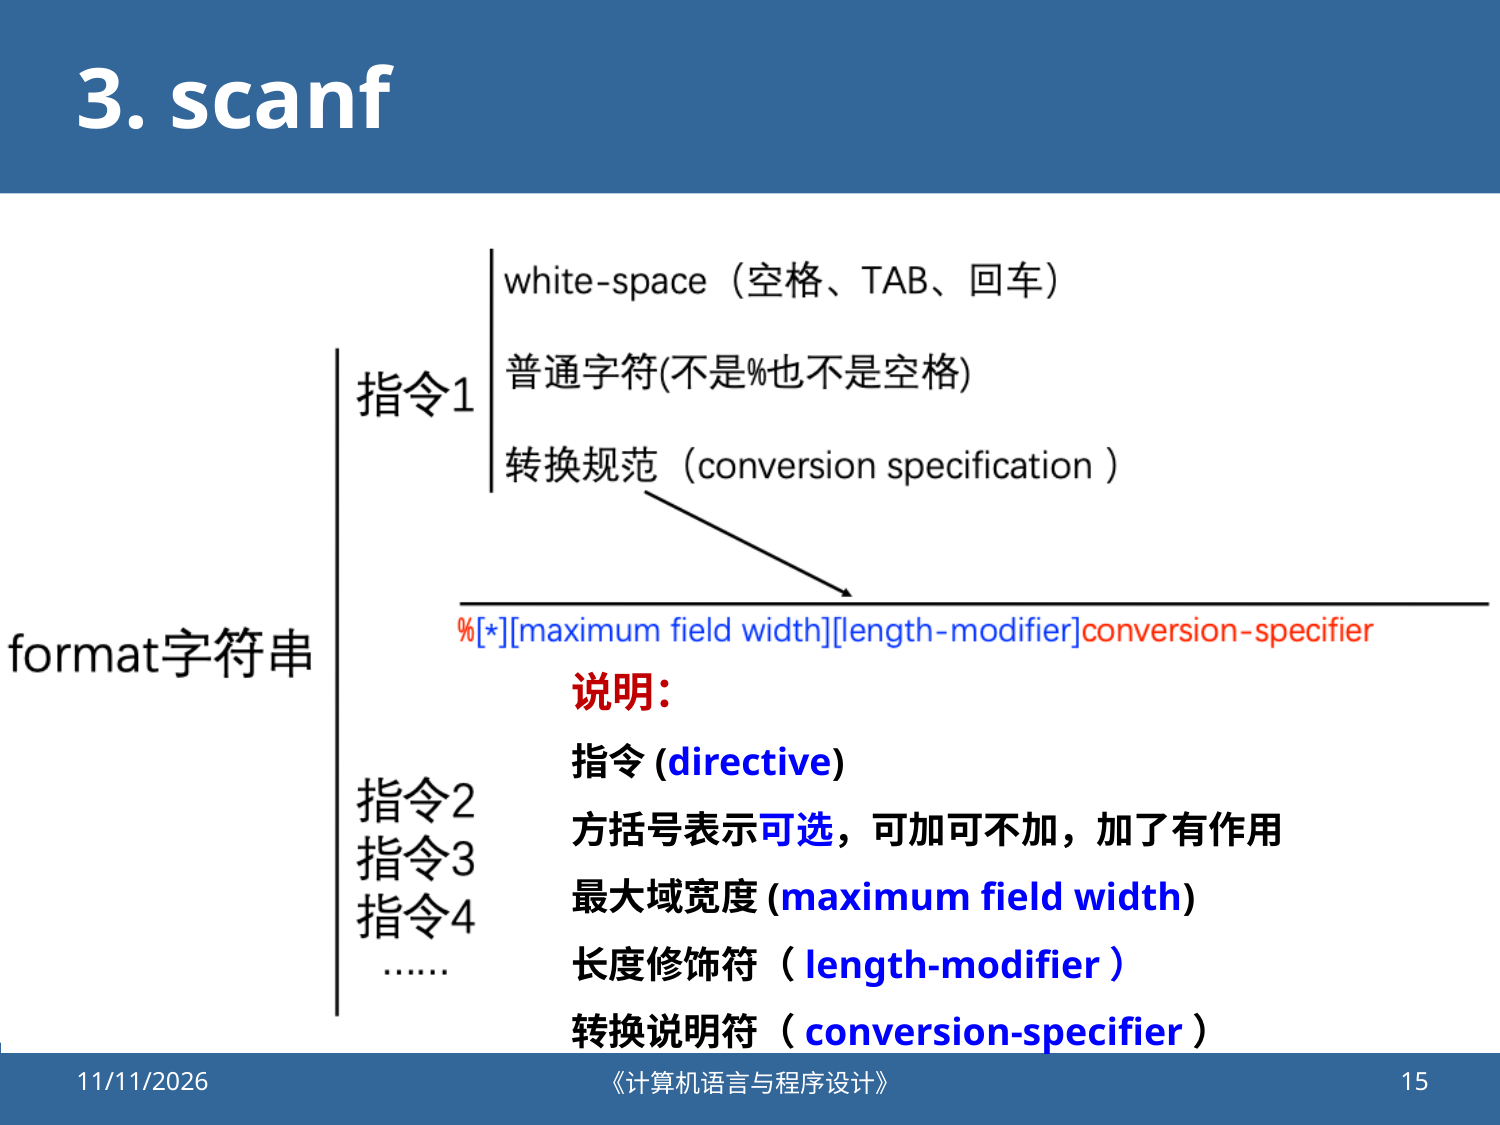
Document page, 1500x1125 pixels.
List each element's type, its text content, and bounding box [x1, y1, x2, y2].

picture [1, 214, 1500, 1053]
slide_number 15 [1084, 1061, 1444, 1113]
text_box 说明： 指令(directive) 方括号表示可选，可加可不加，加了有作用 最大域宽度(maximum field width) 长度修饰符（length-modifier） 转换说明符（conversion-specifier） [556, 1053, 1500, 1061]
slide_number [61, 1053, 422, 1113]
title 3. scanf [61, 27, 1441, 177]
footer 《计算机语言与程序设计》 [480, 1053, 1021, 1113]
